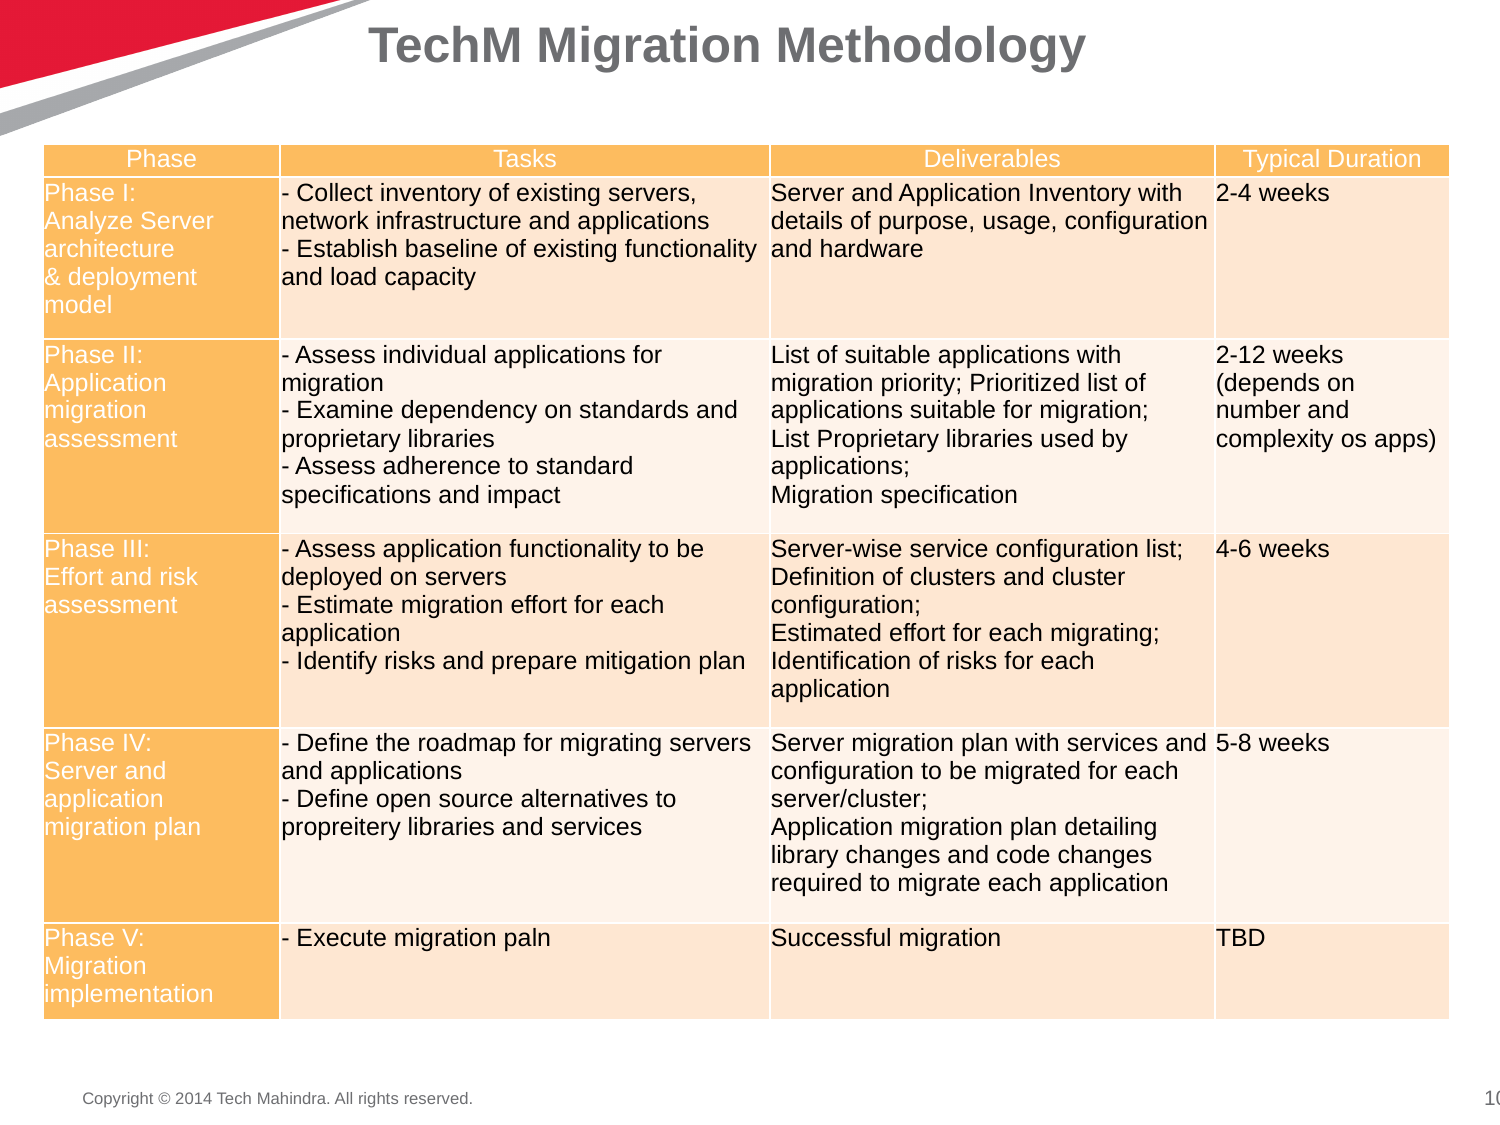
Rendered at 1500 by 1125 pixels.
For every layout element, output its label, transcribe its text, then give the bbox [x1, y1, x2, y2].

table_cell 4-6 weeks [1216, 534, 1449, 727]
table_cell Successful migration [771, 924, 1214, 1019]
table_cell Phase I: Analyze Server architecture & deployment model [44, 178, 279, 338]
table_cell Server-wise service configuration list; Definition of clusters and cluster configuration; Estimated effort for each migrating; Identification of risks for each application [771, 534, 1214, 727]
title TechM Migration Methodology [52, 12, 1403, 134]
table_cell Phase IV: Server and application migration plan [44, 729, 279, 922]
table_header Tasks [281, 145, 769, 176]
picture [0, 0, 373, 136]
table_cell - Define the roadmap for migrating servers and applications - Define open source alternatives to propreitery libraries and services [281, 729, 769, 922]
table_cell Server migration plan with services and configuration to be migrated for each server/cluster; Application migration plan detailing library changes and code changes required to migrate each application [771, 729, 1214, 922]
table_header Deliverables [771, 145, 1214, 176]
table_cell Phase III: Effort and risk assessment [44, 534, 279, 727]
table_header Phase [44, 145, 279, 176]
table_cell 5-8 weeks [1216, 729, 1449, 922]
table_cell - Execute migration paln [281, 924, 769, 1019]
table_cell - Assess individual applications for migration - Examine dependency on standards and proprietary libraries - Assess adherence to standard specifications and impact [281, 340, 769, 533]
table_cell Phase V: Migration implementation [44, 924, 279, 1019]
table_cell List of suitable applications with migration priority; Prioritized list of applications suitable for migration; List Proprietary libraries used by applications; Migration specification [771, 340, 1214, 533]
table_cell TBD [1216, 924, 1449, 1019]
table_cell 2-4 weeks [1216, 178, 1449, 338]
table_cell - Collect inventory of existing servers, network infrastructure and applications - Establish baseline of existing functionality and load capacity [281, 178, 769, 338]
table_cell 2-12 weeks (depends on number and complexity os apps) [1216, 340, 1449, 533]
table_cell Phase II: Application migration assessment [44, 340, 279, 533]
table_cell - Assess application functionality to be deployed on servers - Estimate migration effort for each application - Identify risks and prepare mitigation plan [281, 534, 769, 727]
table_header Typical Duration [1216, 145, 1449, 176]
table_cell Server and Application Inventory with details of purpose, usage, configuration and hardware [771, 178, 1214, 338]
